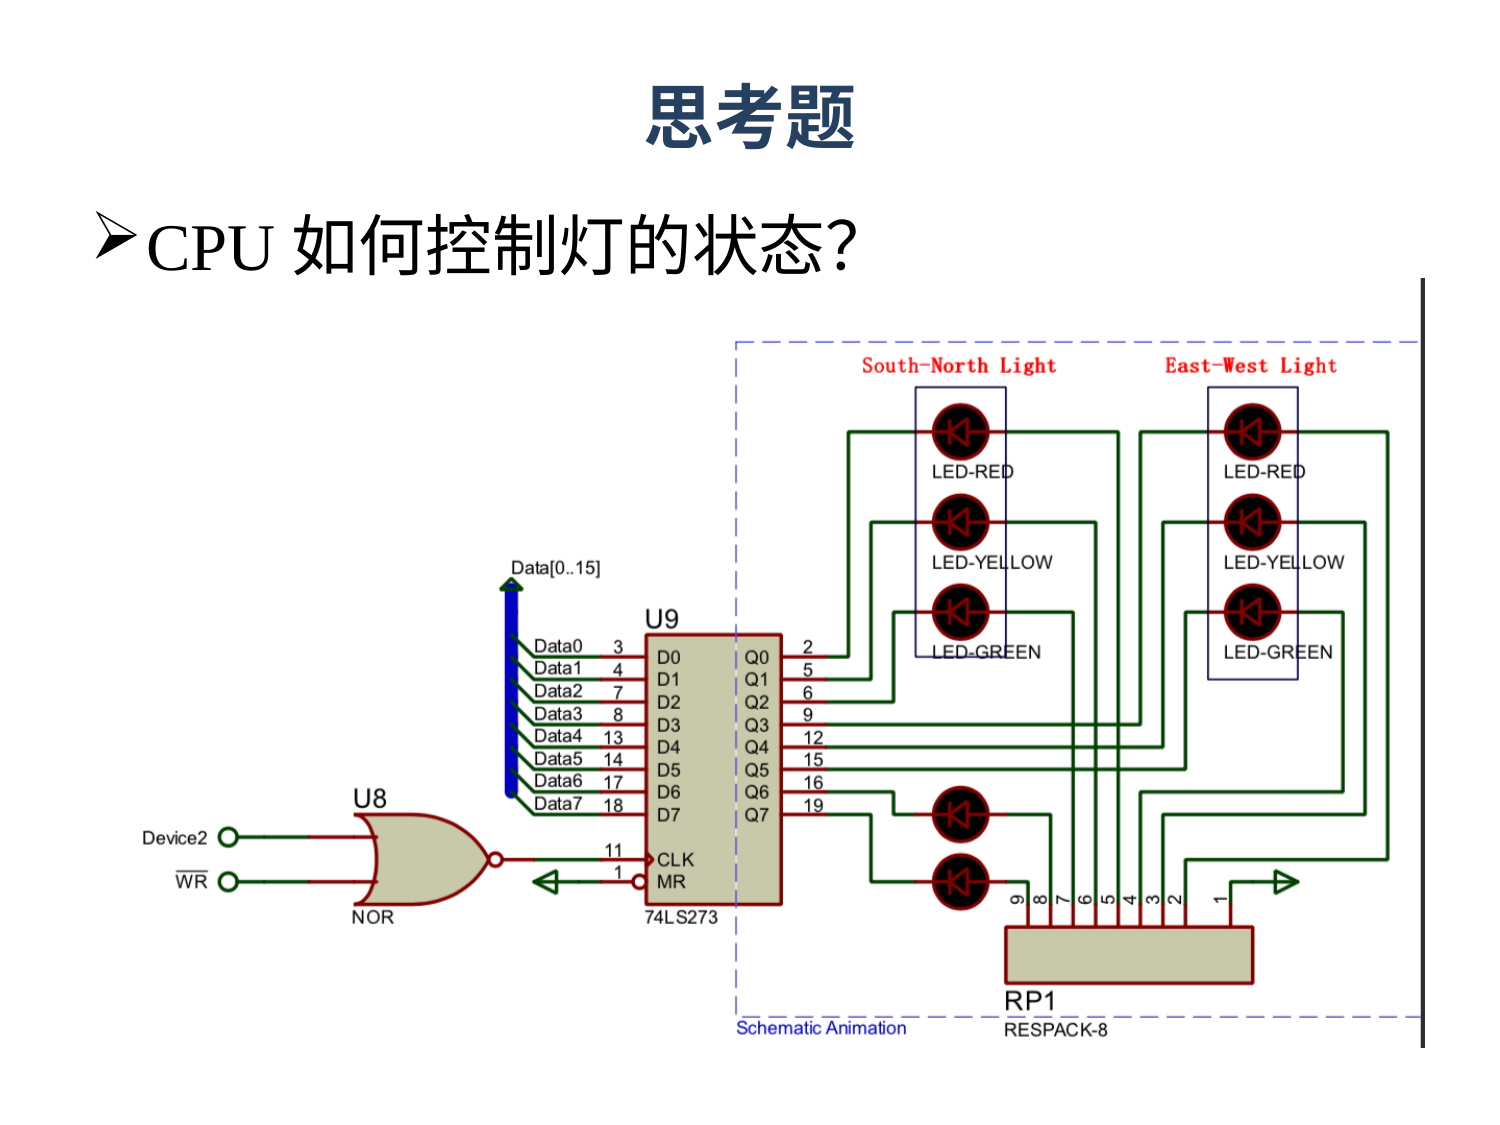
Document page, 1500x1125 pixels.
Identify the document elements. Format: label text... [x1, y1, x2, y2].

list CPU如何控制灯的状态？ [75, 196, 1425, 1005]
title 思考题 [75, 45, 1425, 185]
picture [139, 278, 1426, 1048]
